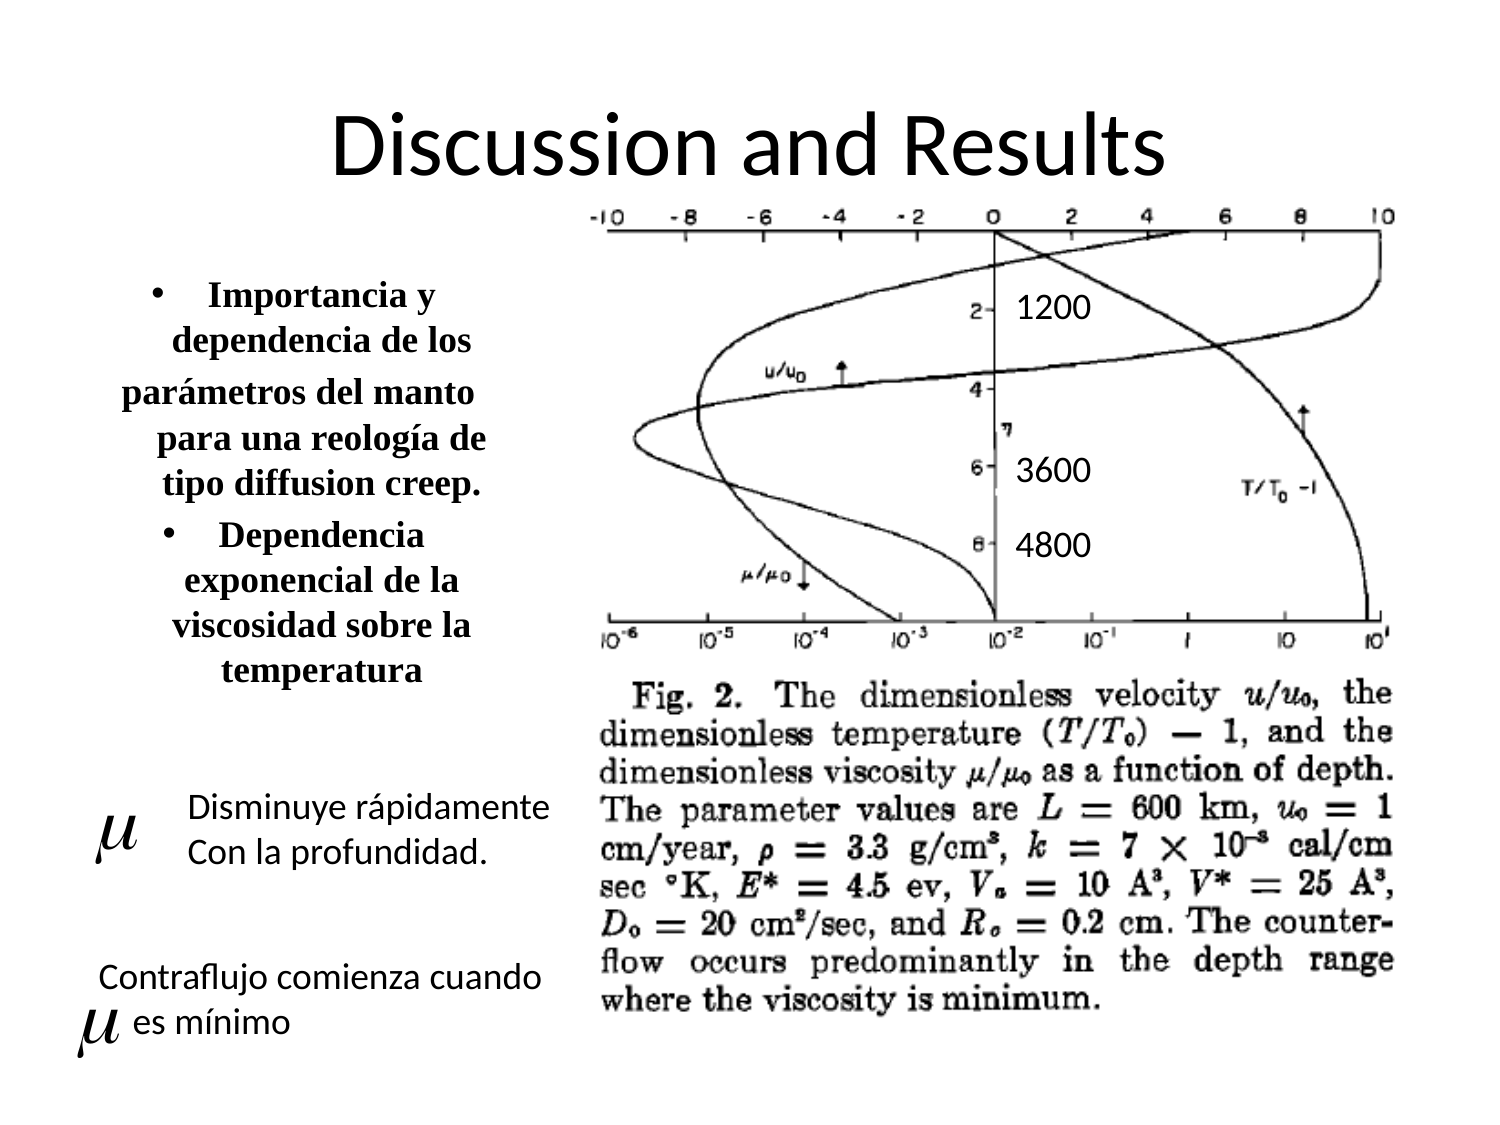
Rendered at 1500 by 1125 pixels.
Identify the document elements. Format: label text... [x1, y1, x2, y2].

title Discussion and Results [75, 45, 1425, 233]
text_box Contraflujo comienza cuando es mínimo [83, 944, 557, 1049]
text_box Disminuye rápidamente Con la profundidad. [172, 774, 557, 925]
picture [562, 187, 1476, 1063]
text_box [62, 999, 126, 1063]
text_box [80, 805, 144, 869]
list Importancia y dependencia de los parámetros del manto para una reología de tipo diffusion creep. Dependencia exponencial de la viscosidad sobre la temperatura [75, 262, 513, 998]
